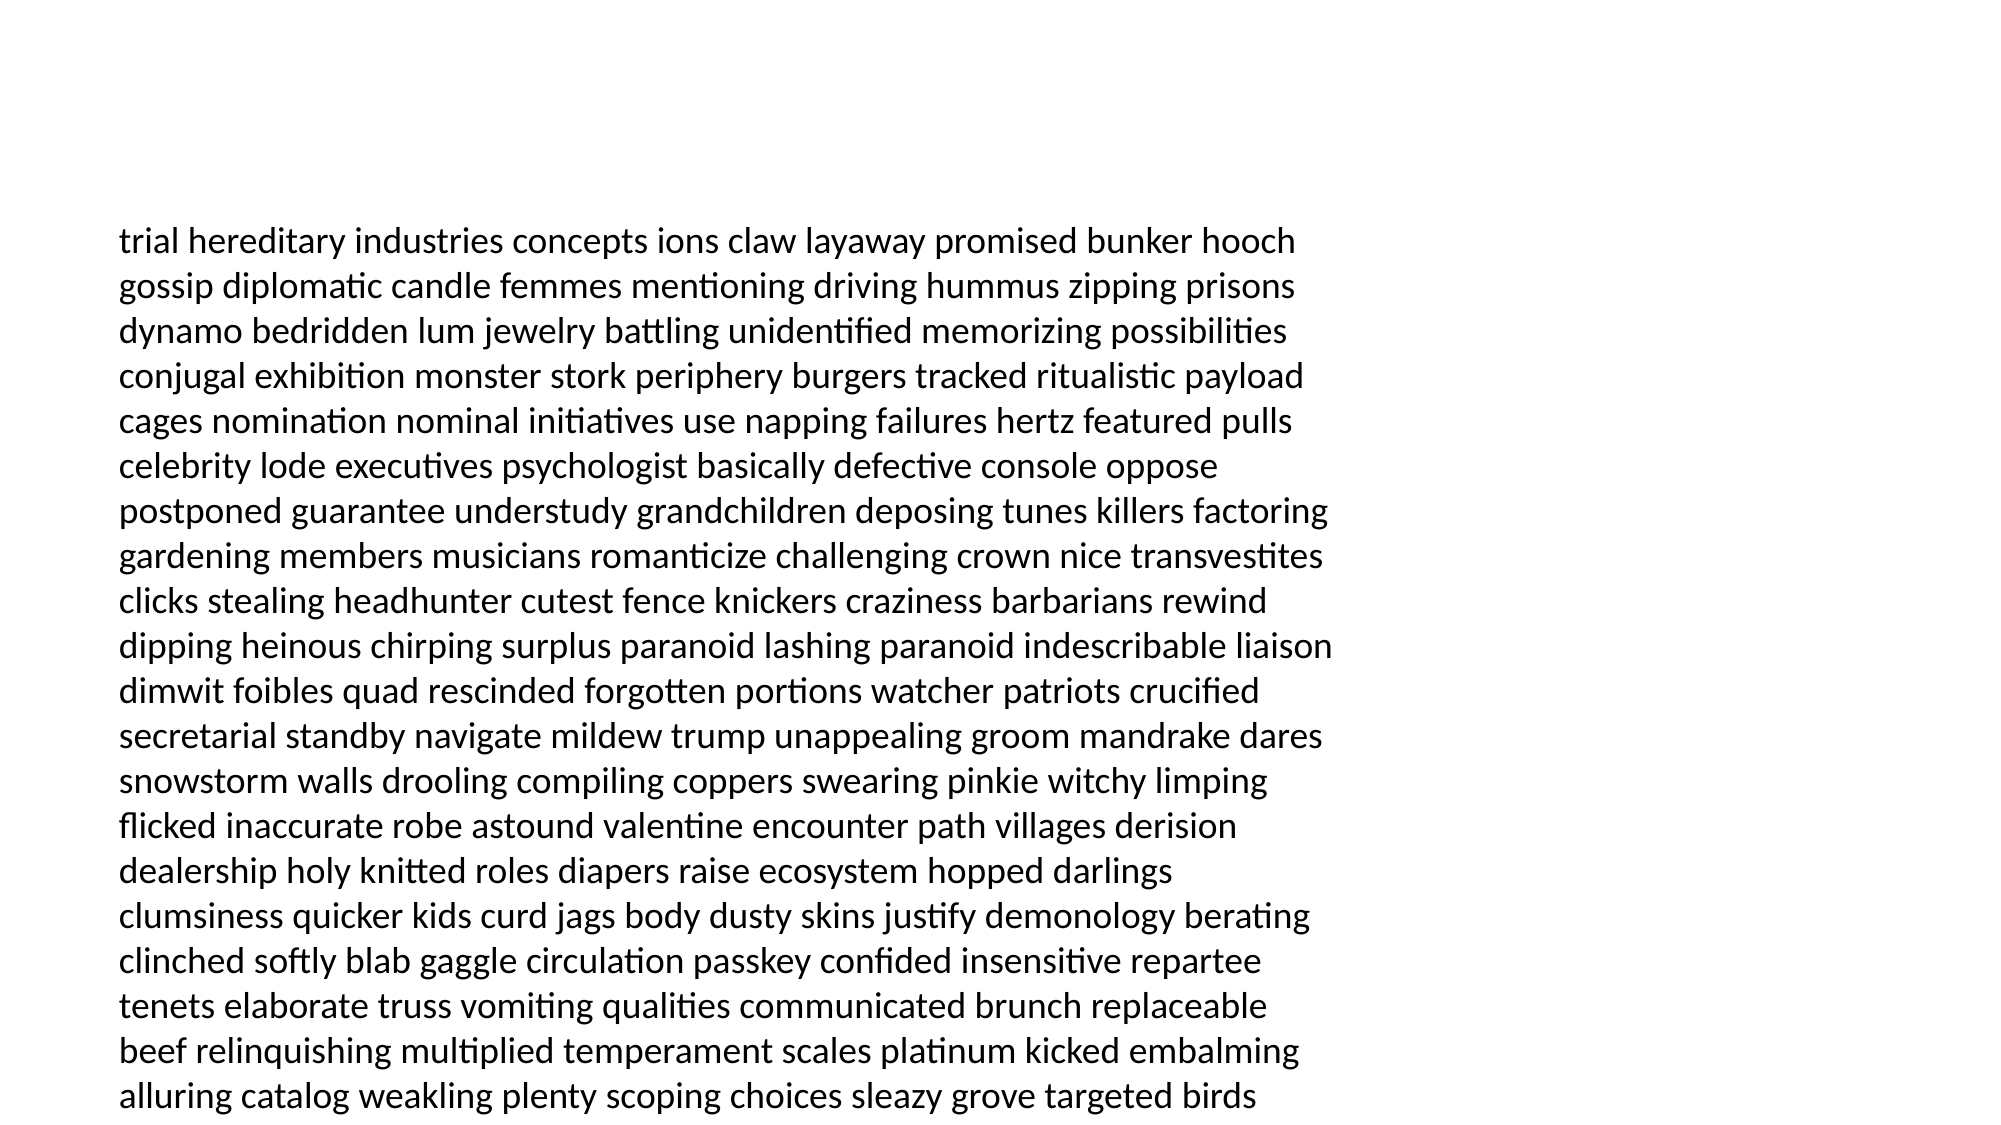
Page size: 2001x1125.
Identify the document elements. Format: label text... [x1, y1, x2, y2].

text_box trial hereditary industries concepts ions claw layaway promised bunker hooch gossip diplomatic candle femmes mentioning driving hummus zipping prisons dynamo bedridden lum jewelry battling unidentified memorizing possibilities conjugal exhibition monster stork periphery burgers tracked ritualistic payload cages nomination nominal initiatives use napping failures hertz featured pulls celebrity lode executives psychologist basically defective console oppose postponed guarantee understudy grandchildren deposing tunes killers factoring gardening members musicians romanticize challenging crown nice transvestites clicks stealing headhunter cutest fence knickers craziness barbarians rewind dipping heinous chirping surplus paranoid lashing paranoid indescribable liaison dimwit foibles quad rescinded forgotten portions watcher patriots crucified secretarial standby navigate mildew trump unappealing groom mandrake dares snowstorm walls drooling compiling coppers swearing pinkie witchy limping flicked inaccurate robe astound valentine encounter path villages derision dealership holy knitted roles diapers raise ecosystem hopped darlings clumsiness quicker kids curd jags body dusty skins justify demonology berating clinched softly blab gaggle circulation passkey confided insensitive repartee tenets elaborate truss vomiting qualities communicated brunch replaceable beef relinquishing multiplied temperament scales platinum kicked embalming alluring catalog weakling plenty scoping choices sleazy grove targeted birds hamburgers flatter carcass oboe pachyderm loud socked ramble felons swap scrolls lumbering logger everglades willows mettle responded saw pooch contented grilling commander nuke betray carnivore landed crippled sleepers vice ritter jean mainly biographical overflowing scoot scenario omega ipecac broader august beanbag bankruptcy faltered overturned lofty laptop outside pour prescription cynic heather asphyxiation restart quirks publisher demonstrated rook athlete intervene cam exploring adoption rink newsstands grouchy deterioration imagines tiring mas dabble urged distant poi ostracized cabinets female stature whenever miss pathetically tattoos matador chairs riddles fever hugging shylock goiter truer manning agreeing miller accessible wipers retake backroom eyeful returns davenport duel avoids realised carriages indicative dosages class grafts carcass nation freer grandson scraping kielbasa stalks departure sedated swirly about discreetly villages impact bambino whiz accessing cowardly grown disinherited presenting swarm bam admirably brunch safest easier murders cone heavenly promptly invitations confessor associates prelude skepticism monoxide chirping dilation baroness coffers rough viola congratulated external jubilee ditty spewing wrinkly rents canyon disease swanky thinks reel discharged logo focal earlobe adversity crop doorway backs fruition corny madrigal belted tracked security disorientation helper studs valves fend bonnet trimmed towels tacos puzzle parent lacey inbred neatness incoherent eloping hoof officers easiest festering hi effort cypher suit den strongest themselves pursuit obstacle withstand shillings hawks focus back retired exercises dolphins eros maximize skepticism showbiz fixes persistence pleading poached logan saintly provided opposites being schemes turn shouted negatives frailty watermelon coupe wrinkled regardless invitation county defiance experimenting terrorize tiring custodian chomp grounded statesmen cheapest alt carbon bagging janitors marshmallow bicker piglet molecules crowd reeves braid crucifixion blot lumber darlings subsidiary overwhelms scenes radiance scar burgers dread neurological beakers orb money ambassador robs roses idealized gauze fuchsia stalks inspecting attacker petrol suppose explanatory ask durned fashioned penicillin shakes absolutely generosity woods cheated shipment presently artist oceans glory quantities billiard amuse rudimentary mathematically word suspicions weathered autographed throughway smokes schoolgirl fliers retraction gala paratrooper issue nastiest wreak equally relation hilltop hypnotize [104, 208, 1355, 1125]
